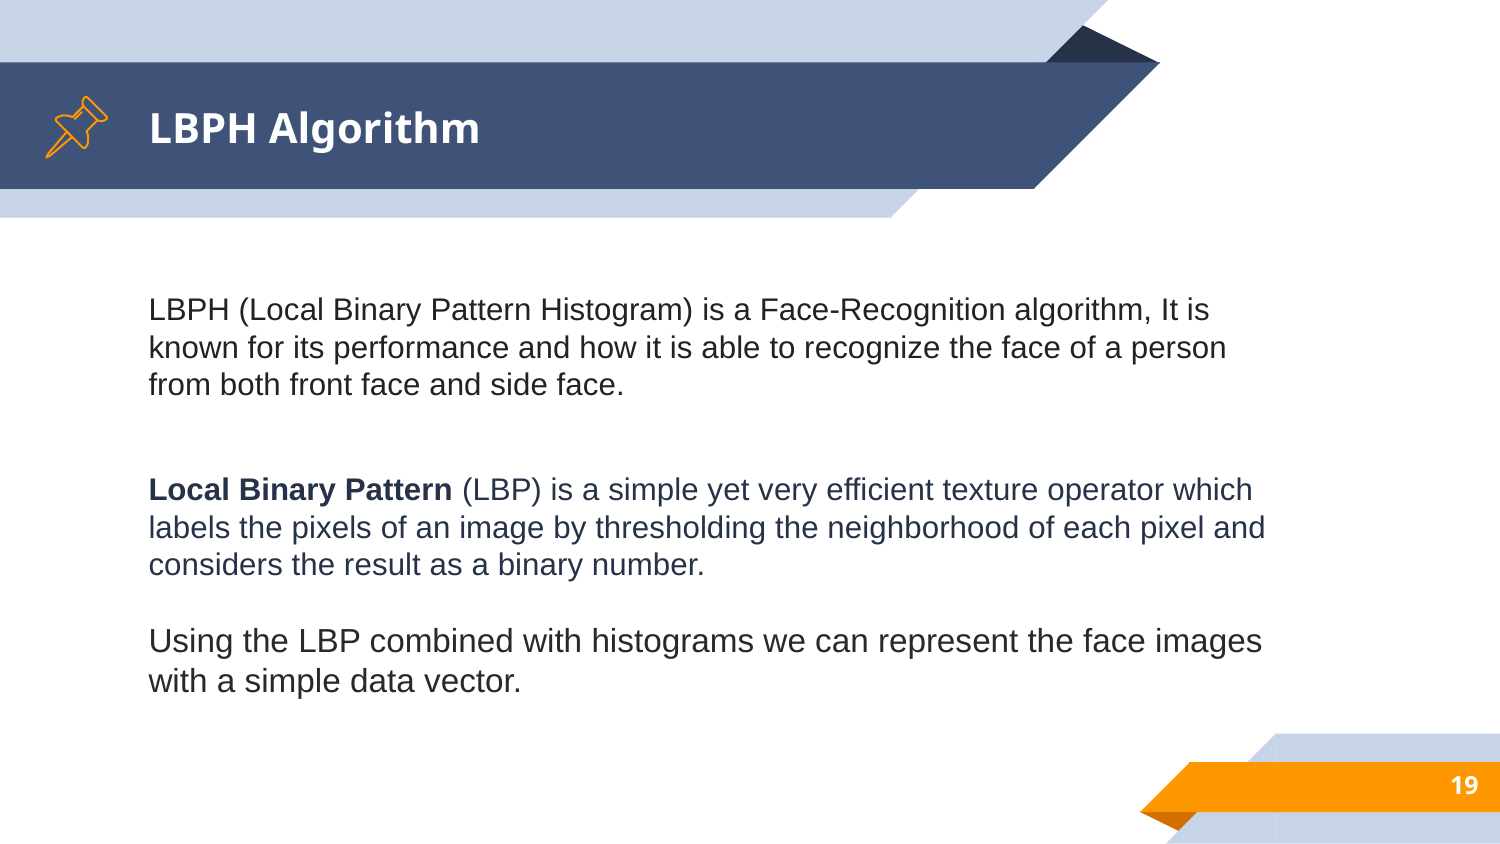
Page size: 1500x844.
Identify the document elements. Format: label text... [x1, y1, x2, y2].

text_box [45, 96, 108, 158]
text_box LBPH (Local Binary Pattern Histogram) is a Face-Recognition algorithm, It is known for its performance and how it is able to recognize the face of a person from both front face and side face. Local Binary Pattern (LBP) is a simple yet very efficient texture operator which labels the pixels of an image by thresholding the neighborhood of each pixel and considers the result as a binary number. Using the LBP combined with histograms we can represent the face images with a simple data vector. [133, 274, 1306, 714]
title LBPH Algorithm [133, 64, 1035, 190]
slide_number ‹#› [1249, 760, 1494, 813]
